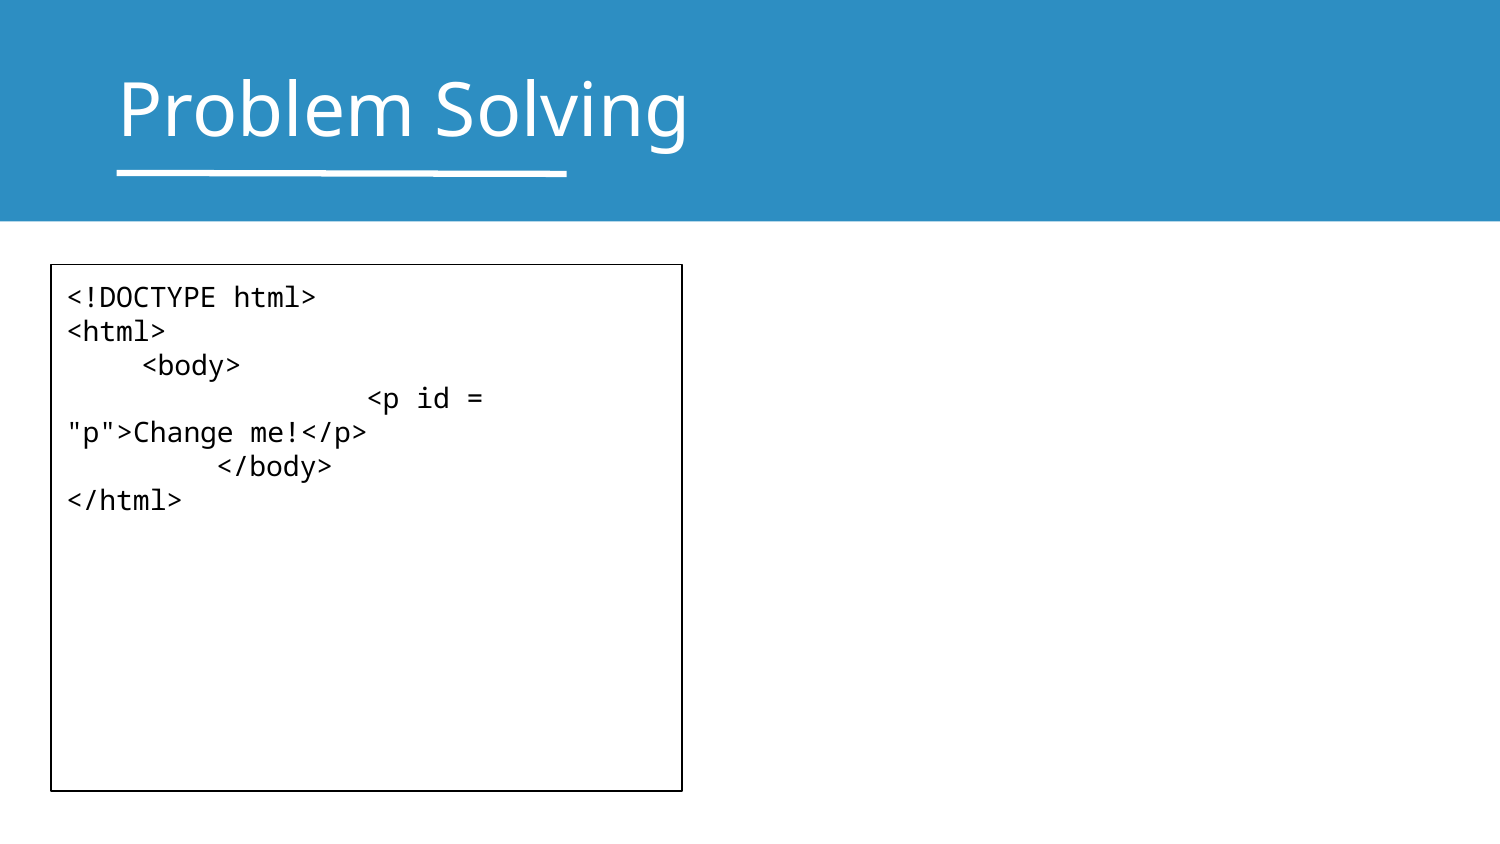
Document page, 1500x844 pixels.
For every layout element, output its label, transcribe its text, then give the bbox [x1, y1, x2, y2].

list <!DOCTYPE html> <html> <body> <p id = "p">Change me!</p> </body> </html> [51, 264, 682, 791]
title Problem Solving [102, 46, 1500, 141]
